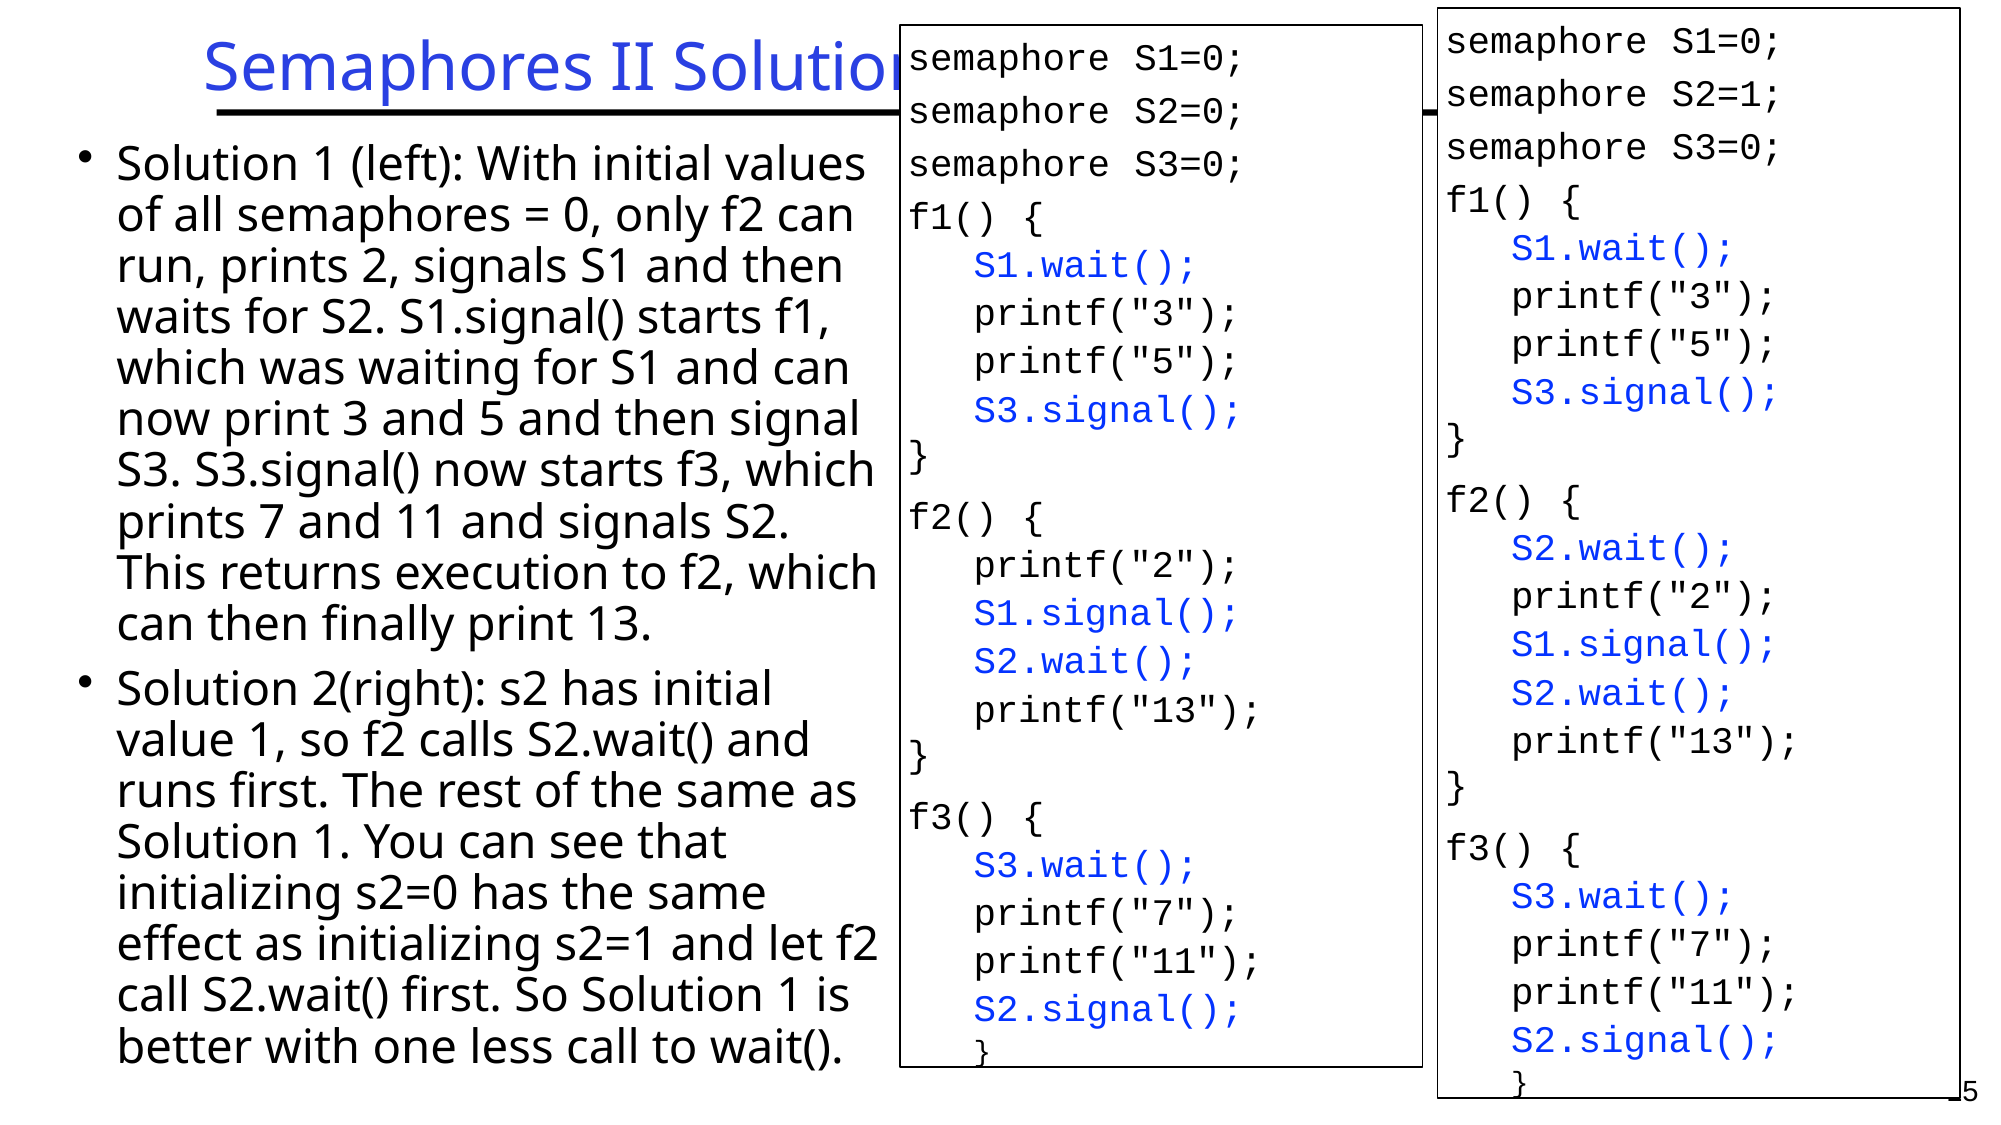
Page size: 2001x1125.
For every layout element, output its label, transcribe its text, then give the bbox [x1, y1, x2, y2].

text_box semaphore S1=0; semaphore S2=0; semaphore S3=0; f1() { S1.wait(); printf("3"); printf("5"); S3.signal(); } f2() { printf("2"); S1.signal(); S2.wait(); printf("13"); } f3() { S3.wait(); printf("7"); printf("11"); S2.signal(); } [899, 24, 1423, 1068]
list Solution 1 (left): With initial values of all semaphores = 0, only f2 can run, prints 2, signals S1 and then waits for S2. S1.signal() starts f1, which was waiting for S1 and can now print 3 and 5 and then signal S3. S3.signal() now starts f3, which prints 7 and 11 and signals S2. This returns execution to f2, which can then finally print 13. Solution 2(right): s2 has initial value 1, so f2 calls S2.wait() and runs first. The rest of the same as Solution 1. You can see that initializing s2=0 has the same effect as initializing s2=1 and let f2 call S2.wait() first. So Solution 1 is better with one less call to wait(). [62, 132, 900, 1125]
title Semaphores II Solution [0, 24, 899, 113]
text_box semaphore S1=0; semaphore S2=1; semaphore S3=0; f1() { S1.wait(); printf("3"); printf("5"); S3.signal(); } f2() { S2.wait(); printf("2"); S1.signal(); S2.wait(); printf("13"); } f3() { S3.wait(); printf("7"); printf("11"); S2.signal(); } [1437, 7, 1960, 1099]
